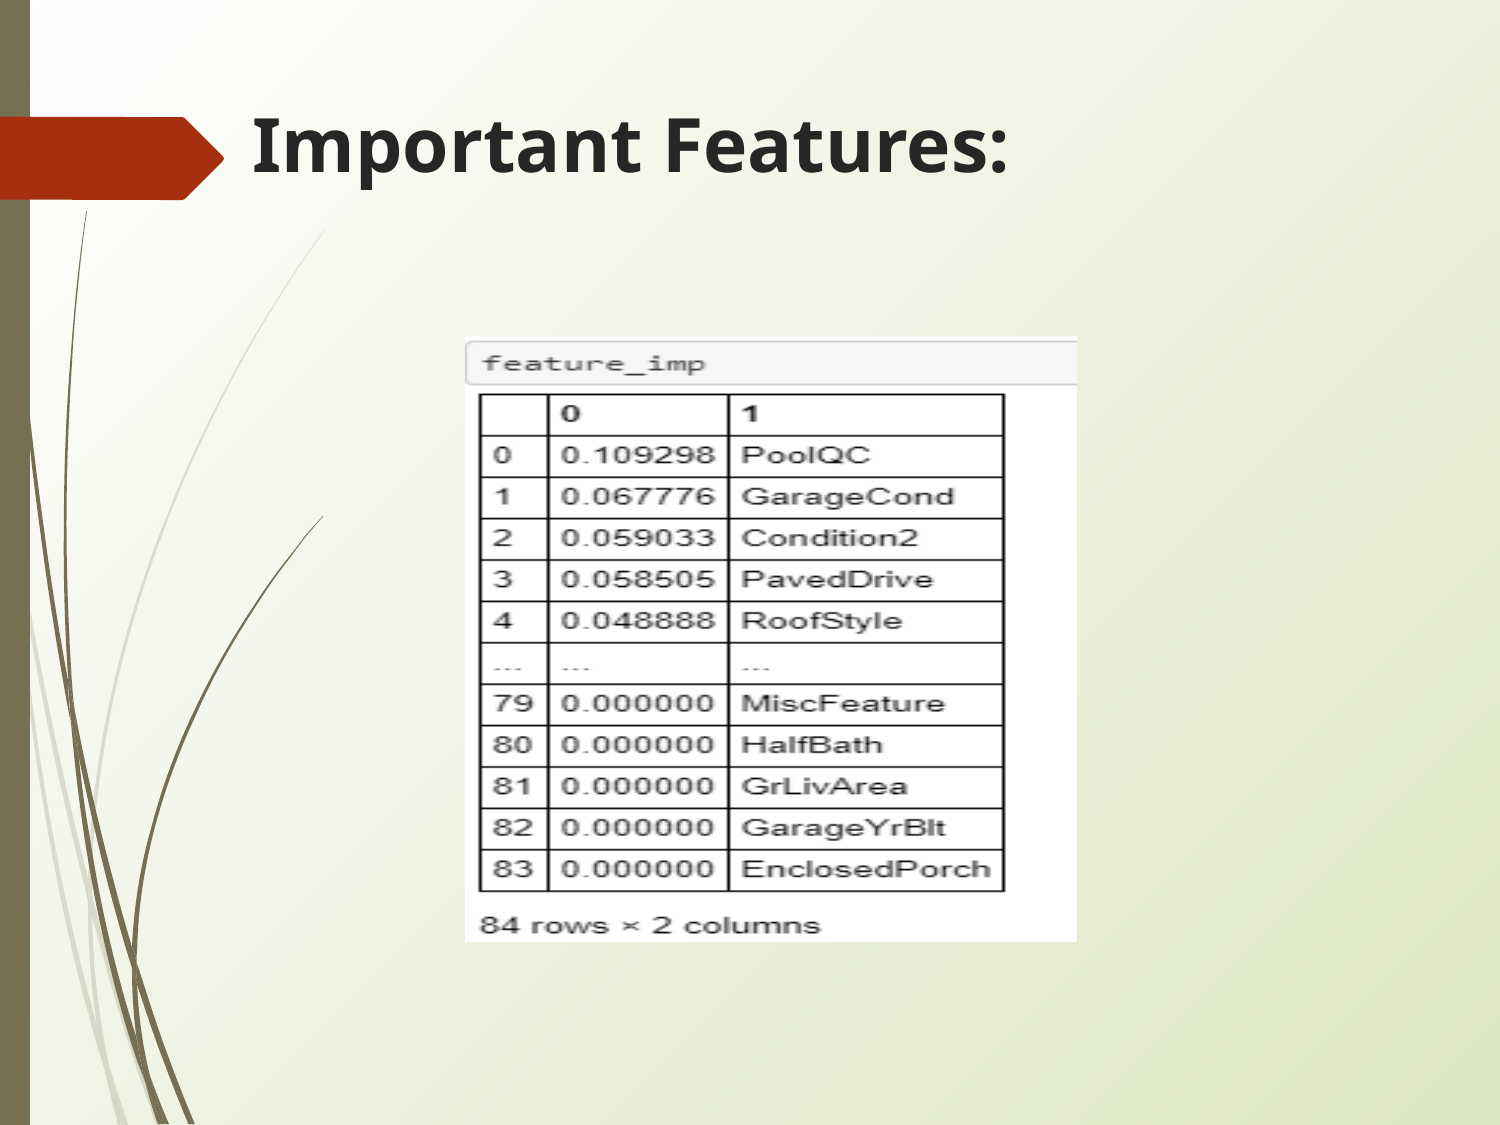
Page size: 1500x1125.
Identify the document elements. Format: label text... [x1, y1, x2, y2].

text_box Important Features: [237, 89, 1456, 214]
picture [464, 336, 1077, 942]
